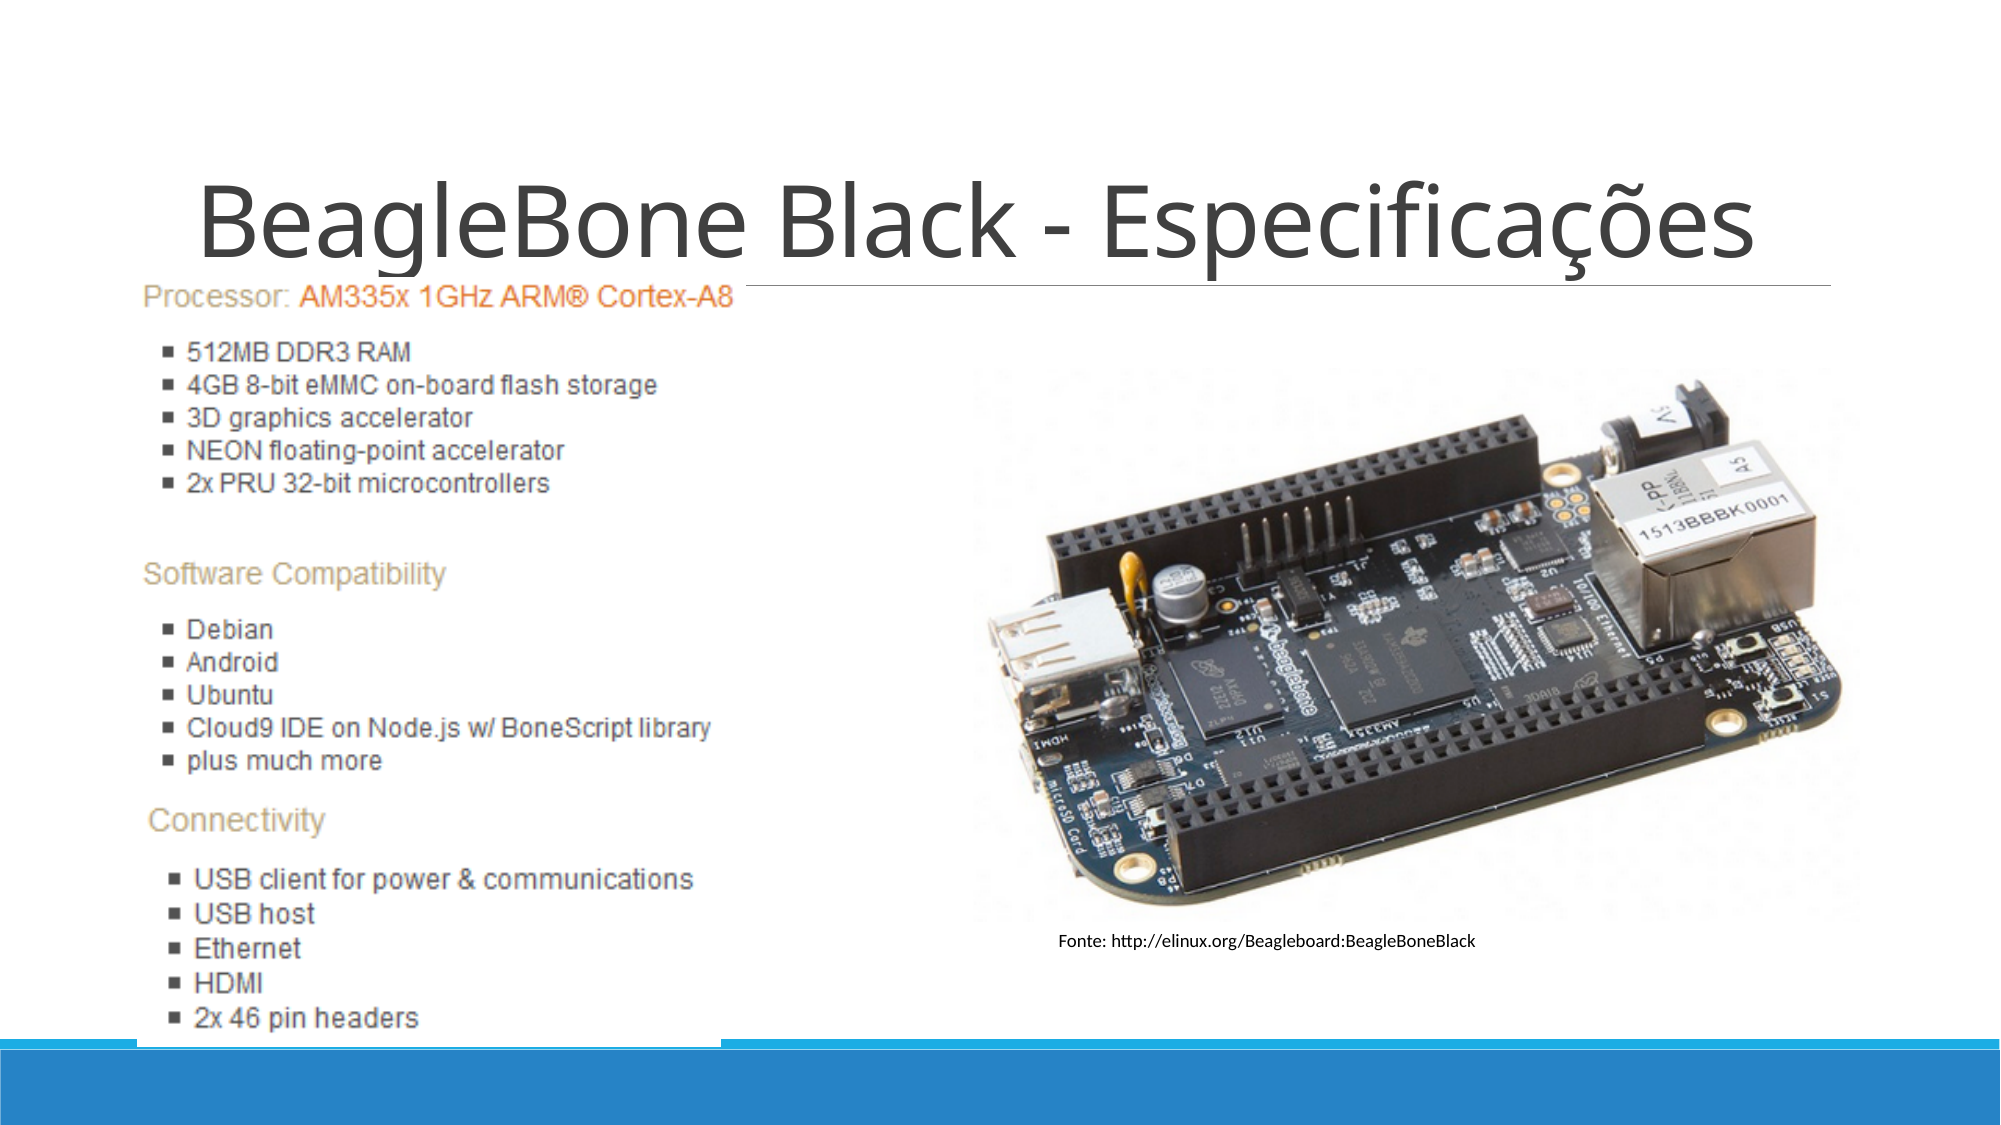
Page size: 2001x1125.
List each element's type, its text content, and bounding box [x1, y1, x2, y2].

text_box Fonte: http://elinux.org/Beagleboard:BeagleBoneBlack [1043, 931, 1513, 959]
title BeagleBone Black - Especificações [180, 47, 1830, 285]
picture [965, 367, 1863, 922]
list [136, 276, 747, 788]
picture [136, 795, 721, 1048]
